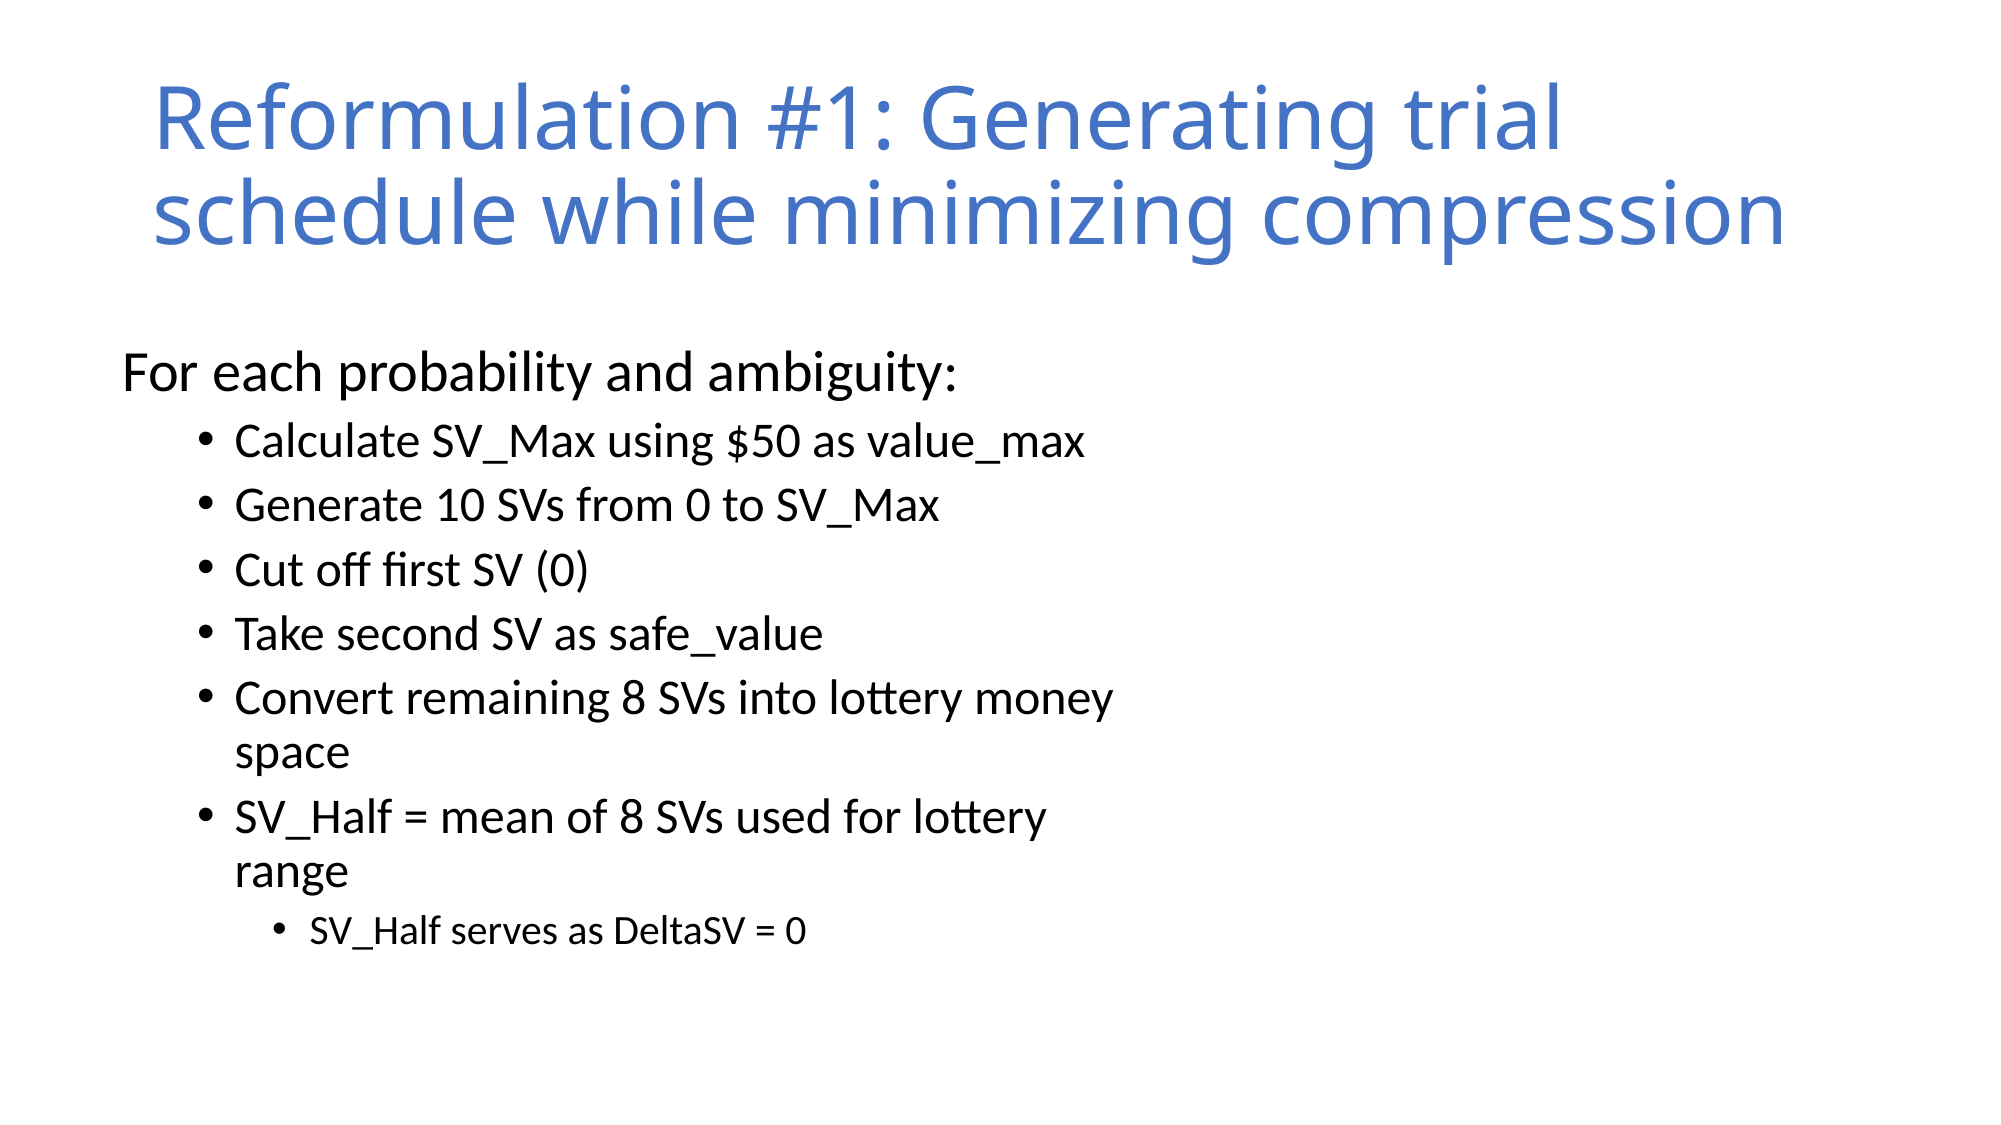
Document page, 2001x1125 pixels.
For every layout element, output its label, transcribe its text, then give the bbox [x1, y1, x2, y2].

title Reformulation #1: Generating trial schedule while minimizing compression [137, 59, 1863, 278]
list For each probability and ambiguity: Calculate SV_Max using $50 as value_max Generate 10 SVs from 0 to SV_Max Cut off first SV (0) Take second SV as safe_value Convert remaining 8 SVs into lottery money space SV_Half = mean of 8 SVs used for lottery range SV_Half serves as DeltaSV = 0 [107, 333, 1171, 1087]
